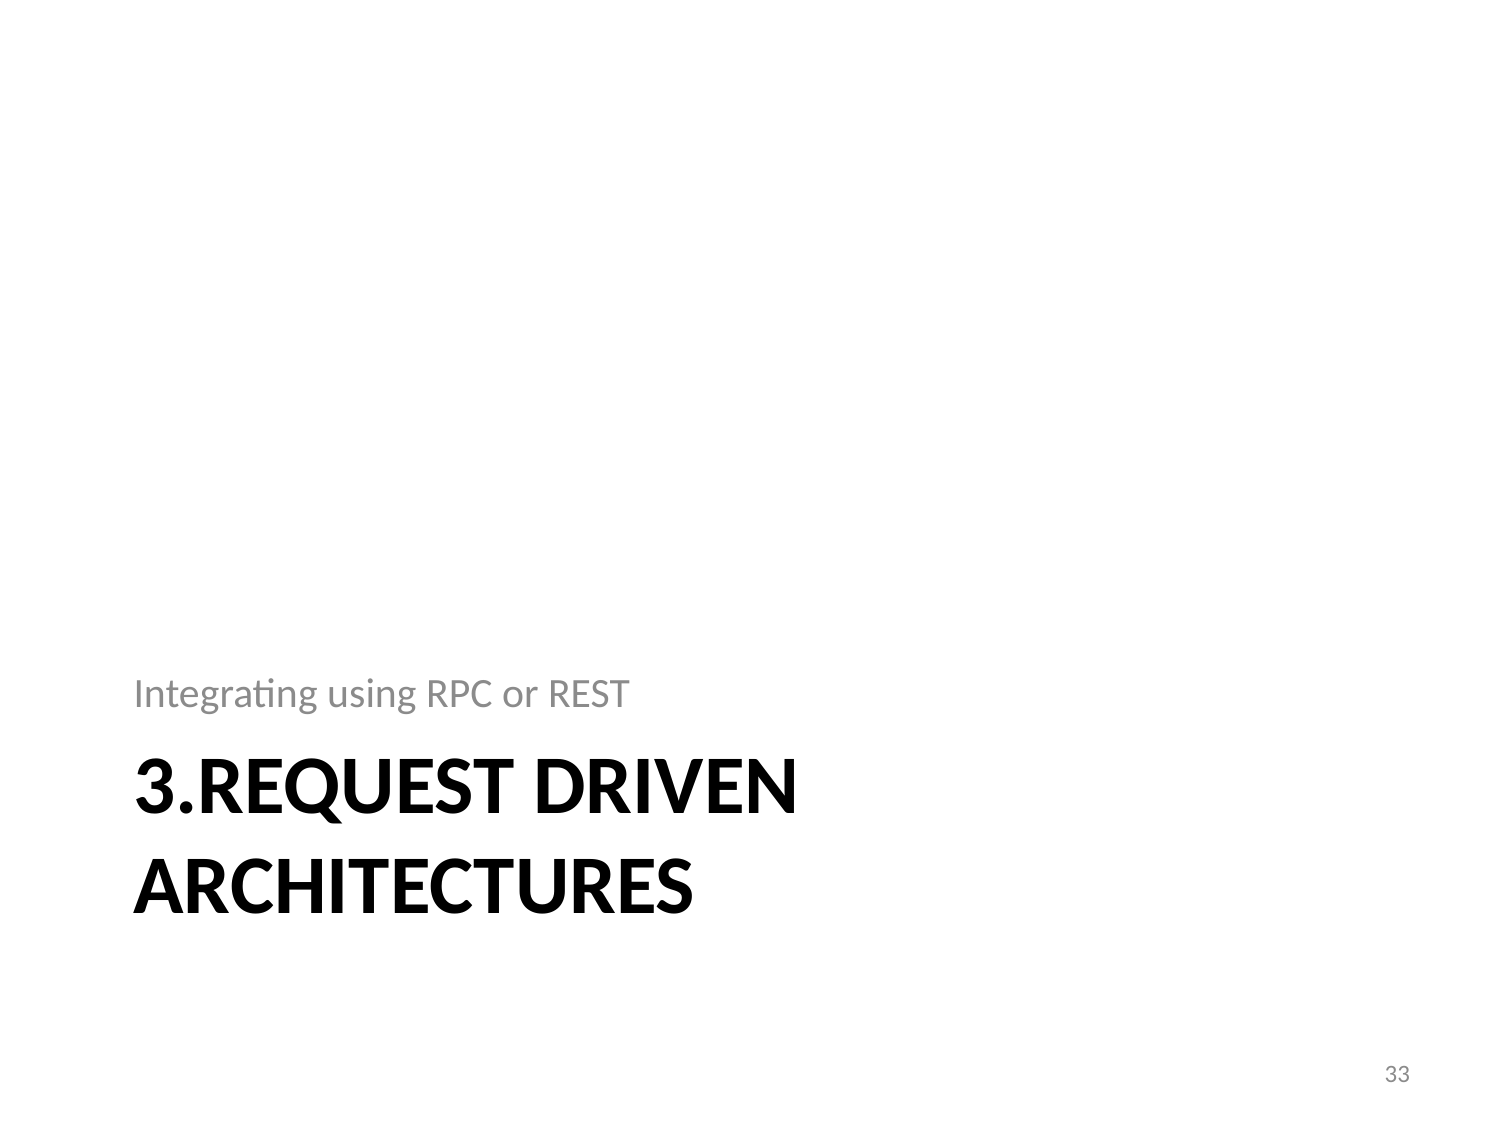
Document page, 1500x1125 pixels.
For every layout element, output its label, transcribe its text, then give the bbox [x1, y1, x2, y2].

slide_number 33 [1074, 1042, 1425, 1103]
list Integrating using RPC or REST [118, 476, 1394, 723]
title 3.Request driven architectures [118, 723, 1394, 947]
